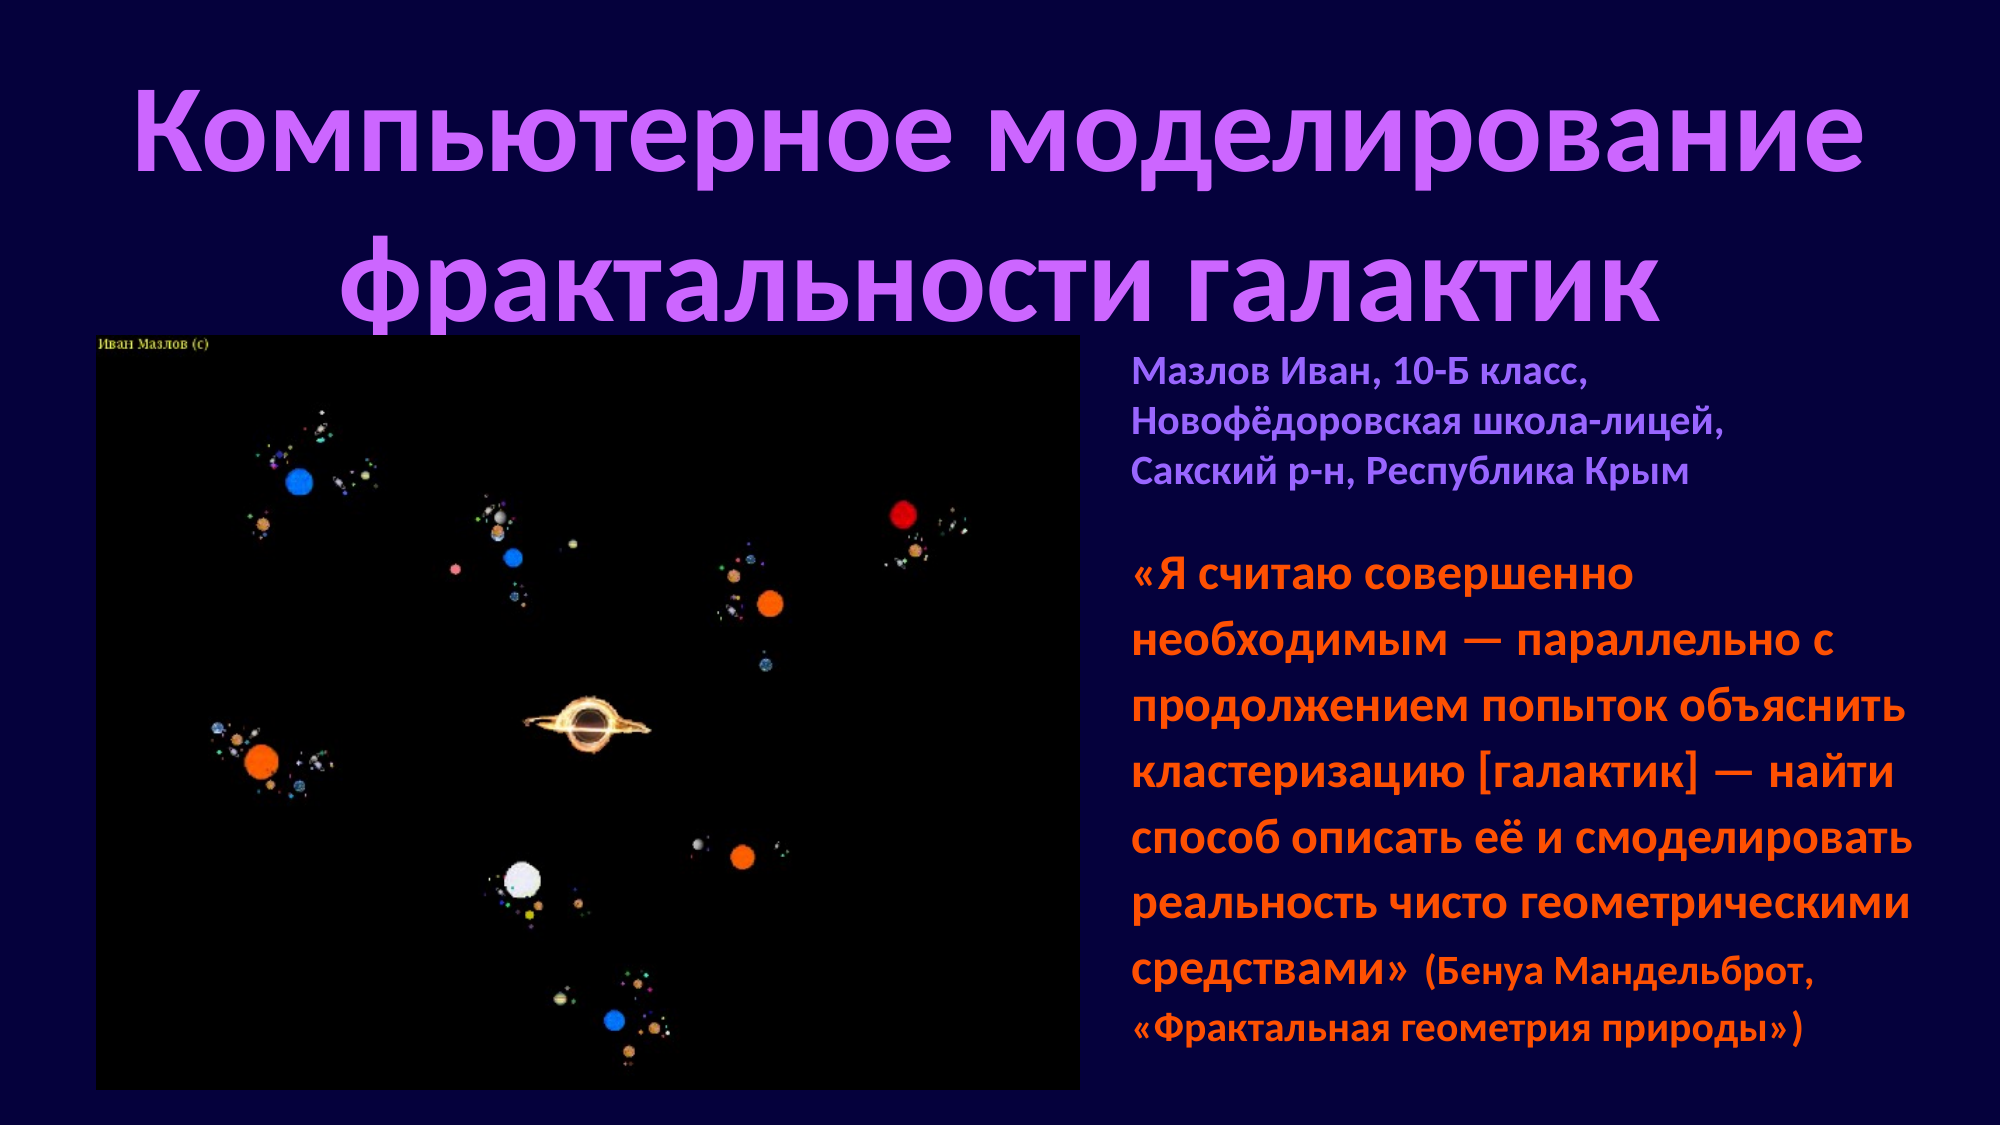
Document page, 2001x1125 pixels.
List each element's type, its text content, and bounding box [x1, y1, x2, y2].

picture [96, 335, 1080, 1090]
text_box Мазлов Иван, 10-Б класс, Новофёдоровская школа-лицей, Сакский р-н, Республика Крым [1116, 335, 1810, 501]
title Компьютерное моделирование фрактальности галактик [20, 0, 1980, 354]
subtitle «Я считаю совершенно необходимым — параллельно с продолжением попыток объяснить кластеризацию [галактик] — найти способ описать её и смоделировать реальность чисто геометрическими средствами» (Бенуа Мандельброт, «Фрактальная геометрия природы») [1116, 525, 1961, 1093]
